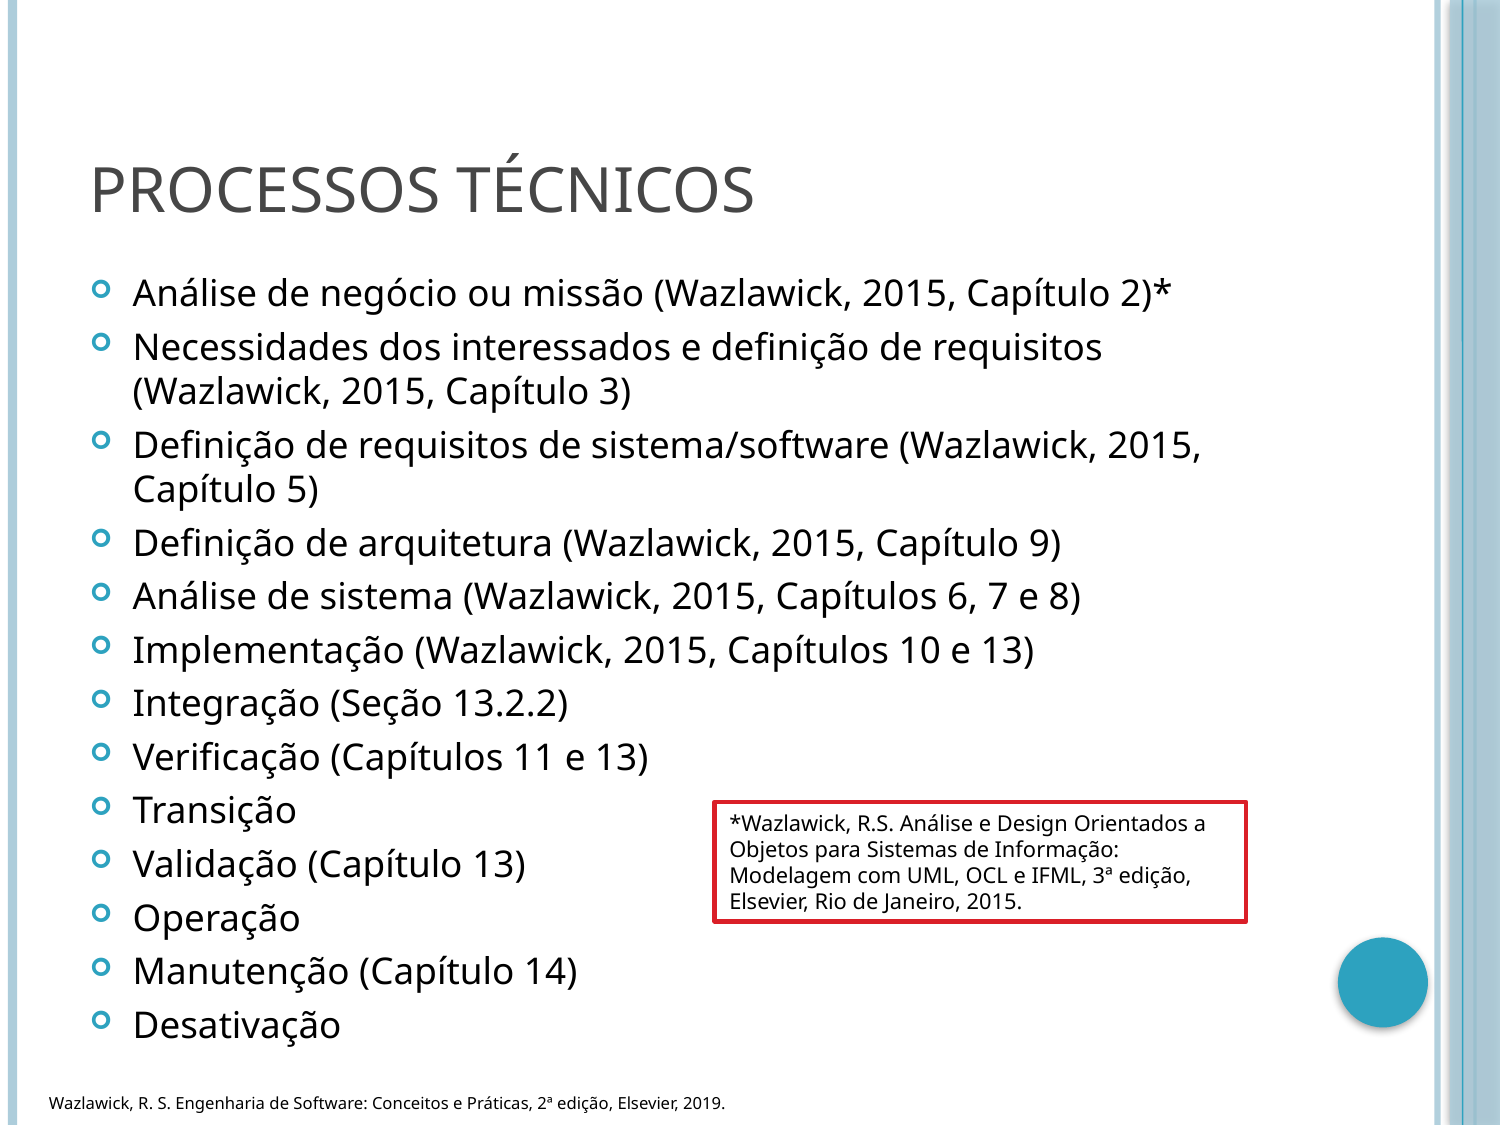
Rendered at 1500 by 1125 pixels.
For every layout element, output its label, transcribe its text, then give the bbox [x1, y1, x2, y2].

title Processos Técnicos [75, 45, 1300, 233]
text_box *Wazlawick, R.S. Análise e Design Orientados a Objetos para Sistemas de Informação: Modelagem com UML, OCL e IFML, 3ª edição, Elsevier, Rio de Janeiro, 2015. [712, 800, 1248, 924]
list Análise de negócio ou missão (Wazlawick, 2015, Capítulo 2)* Necessidades dos interessados e definição de requisitos (Wazlawick, 2015, Capítulo 3) Definição de requisitos de sistema/software (Wazlawick, 2015, Capítulo 5) Definição de arquitetura (Wazlawick, 2015, Capítulo 9) Análise de sistema (Wazlawick, 2015, Capítulos 6, 7 e 8) Implementação (Wazlawick, 2015, Capítulos 10 e 13) Integração (Seção 13.2.2) Verificação (Capítulos 11 e 13) Transição Validação (Capítulo 13) Operação Manutenção (Capítulo 14) Desativação [75, 262, 1300, 1062]
